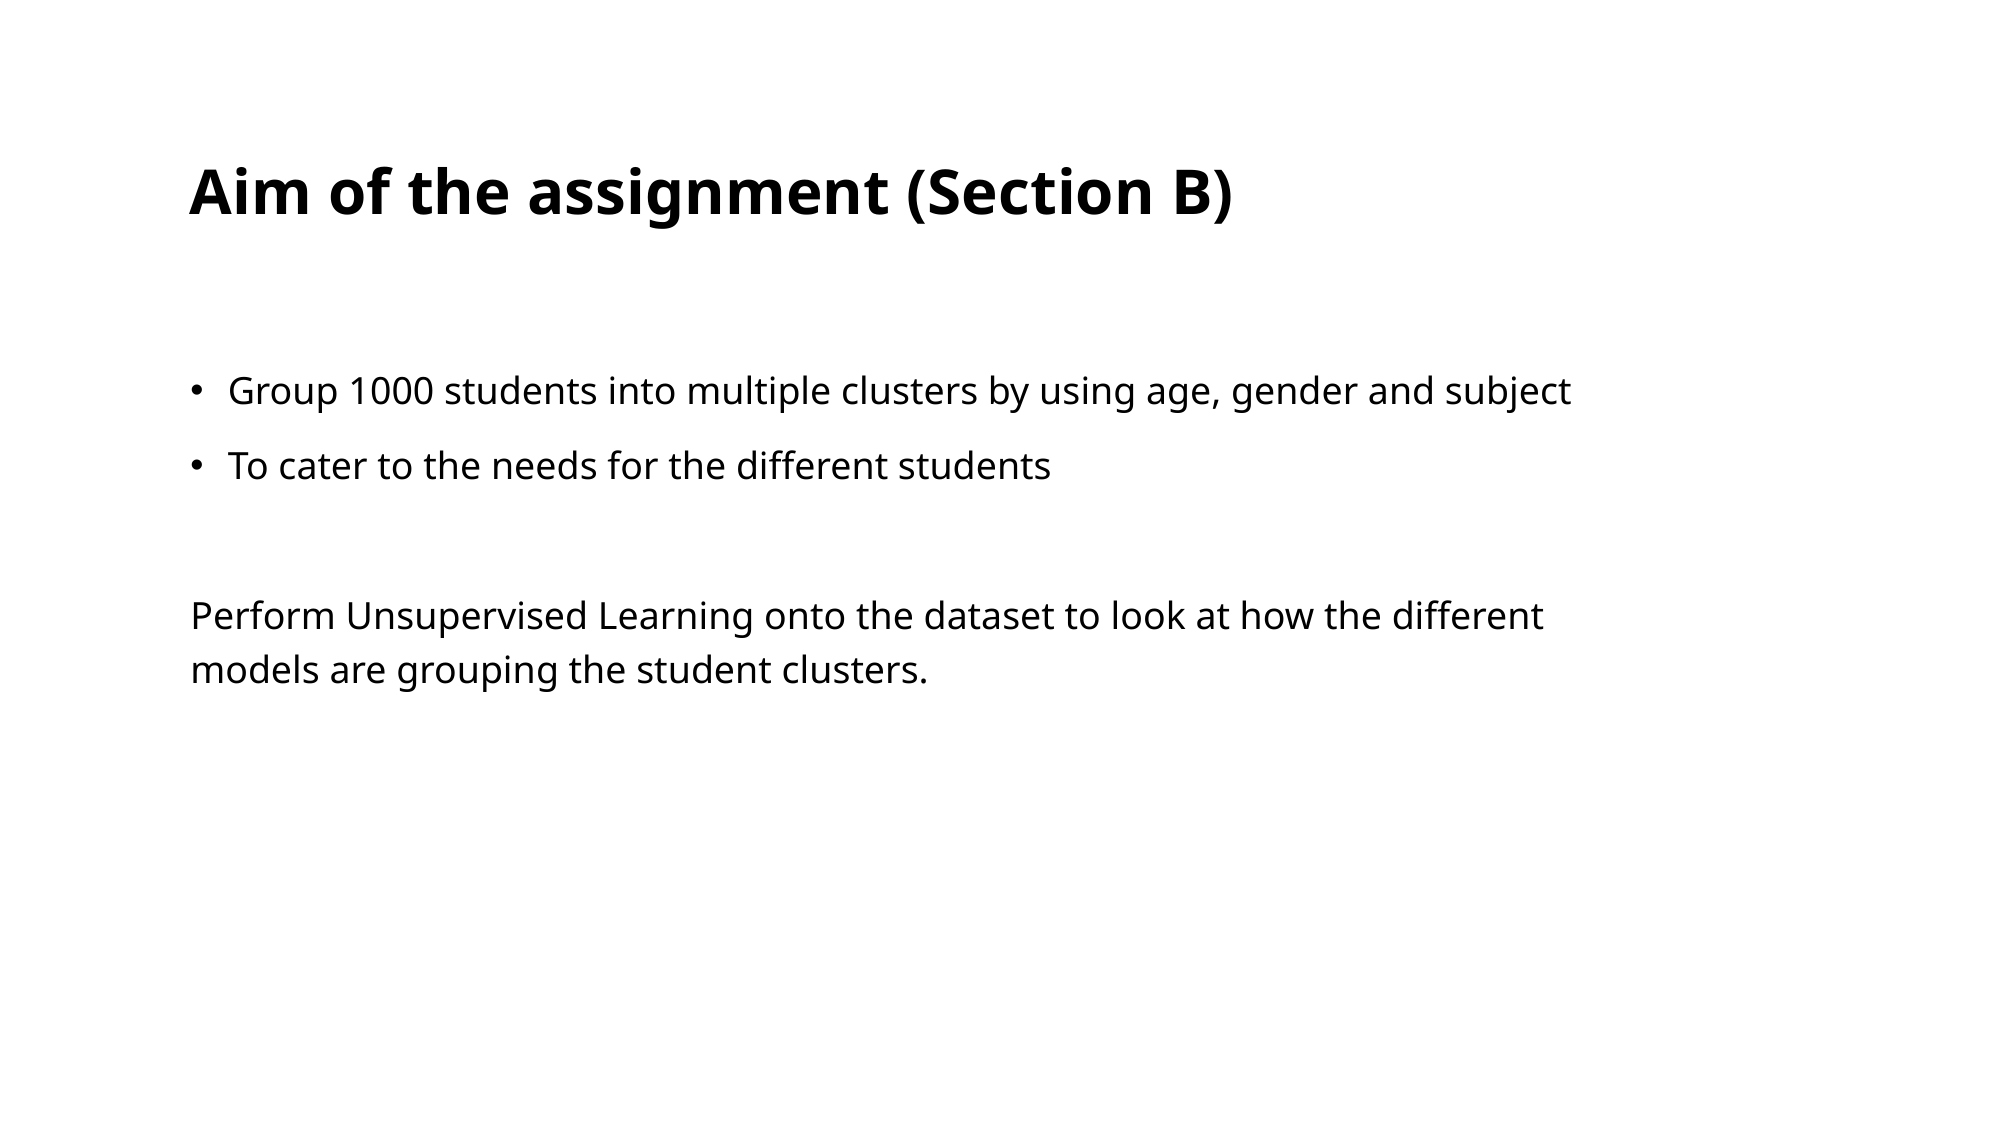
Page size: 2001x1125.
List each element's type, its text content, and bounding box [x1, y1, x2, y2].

list Group 1000 students into multiple clusters by using age, gender and subject To cater to the needs for the different students Perform Unsupervised Learning onto the dataset to look at how the different models are grouping the student clusters. [175, 351, 1633, 955]
title Aim of the assignment (Section B) [174, 153, 1633, 311]
